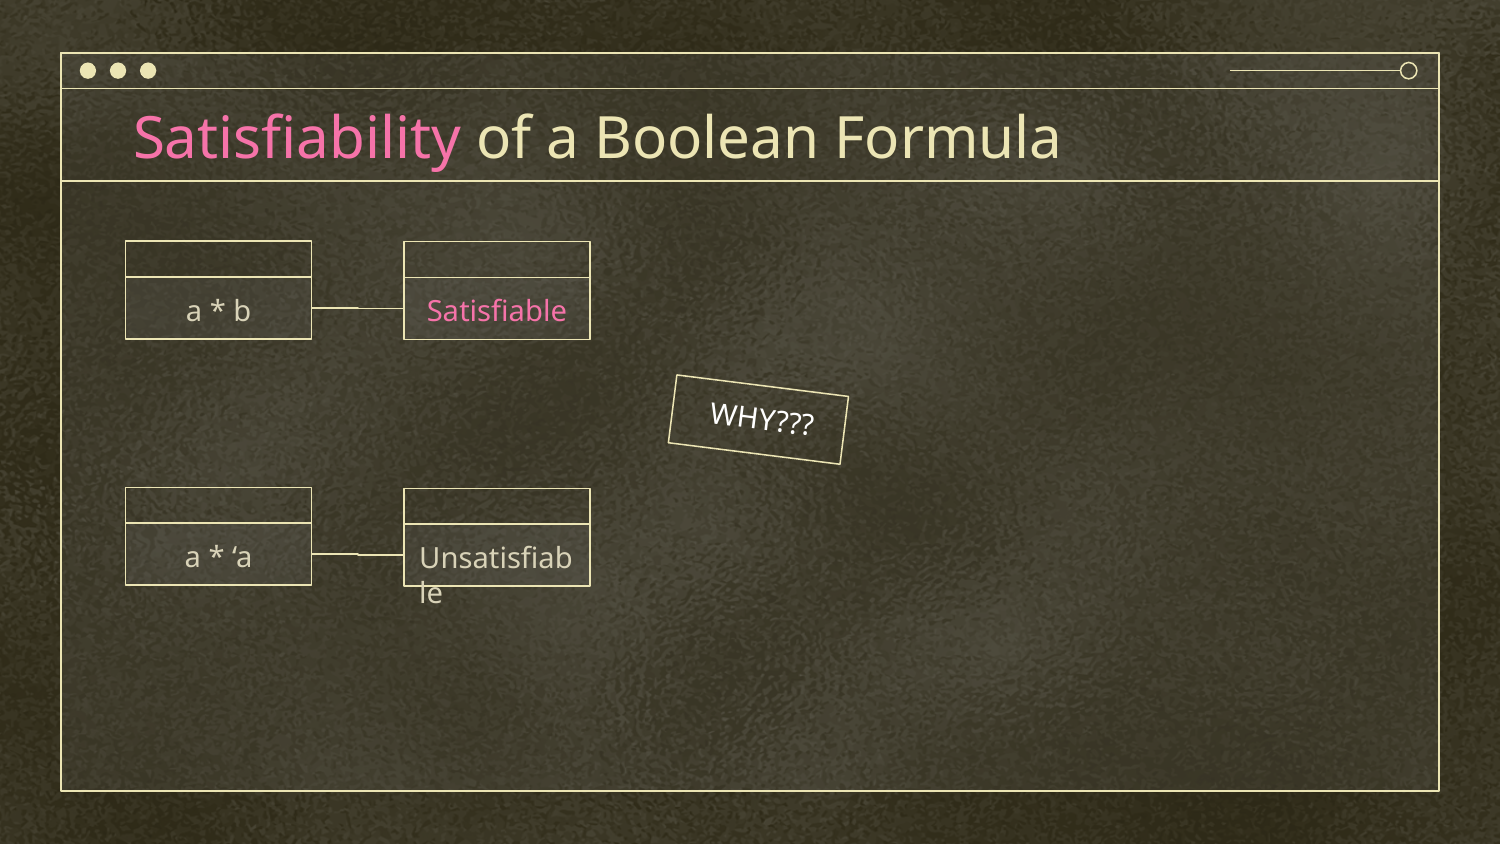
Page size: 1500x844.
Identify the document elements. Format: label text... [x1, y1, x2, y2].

text_box Satisfiable [404, 278, 590, 340]
text_box [404, 488, 590, 525]
title Satisfiability of a Boolean Formula [118, 88, 1382, 182]
text_box Unsatisfiable [404, 525, 590, 586]
text_box [404, 241, 590, 278]
subtitle WHY??? [667, 374, 850, 465]
text_box [125, 487, 312, 524]
text_box a * ‘a [125, 524, 312, 586]
text_box [125, 241, 312, 277]
text_box a * b [125, 277, 312, 339]
